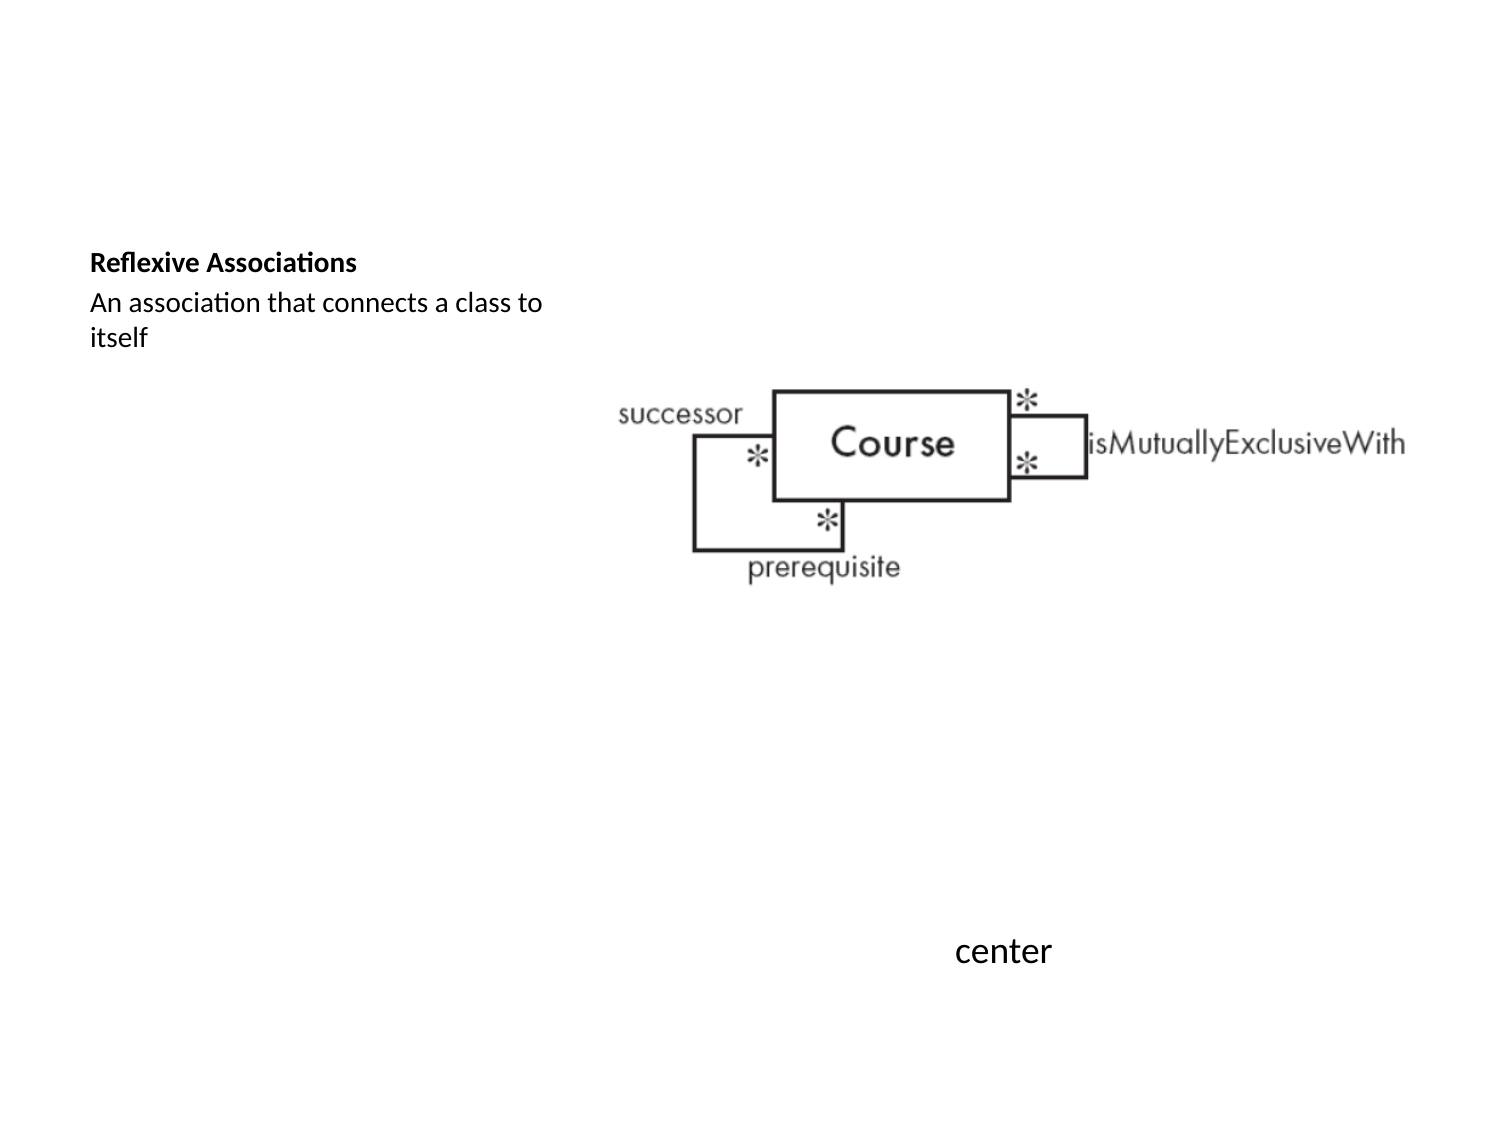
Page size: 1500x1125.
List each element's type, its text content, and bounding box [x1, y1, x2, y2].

text_box center [585, 918, 1423, 1003]
list Reflexive Associations An association that connects a class to itself [75, 235, 569, 1005]
picture [585, 370, 1424, 590]
